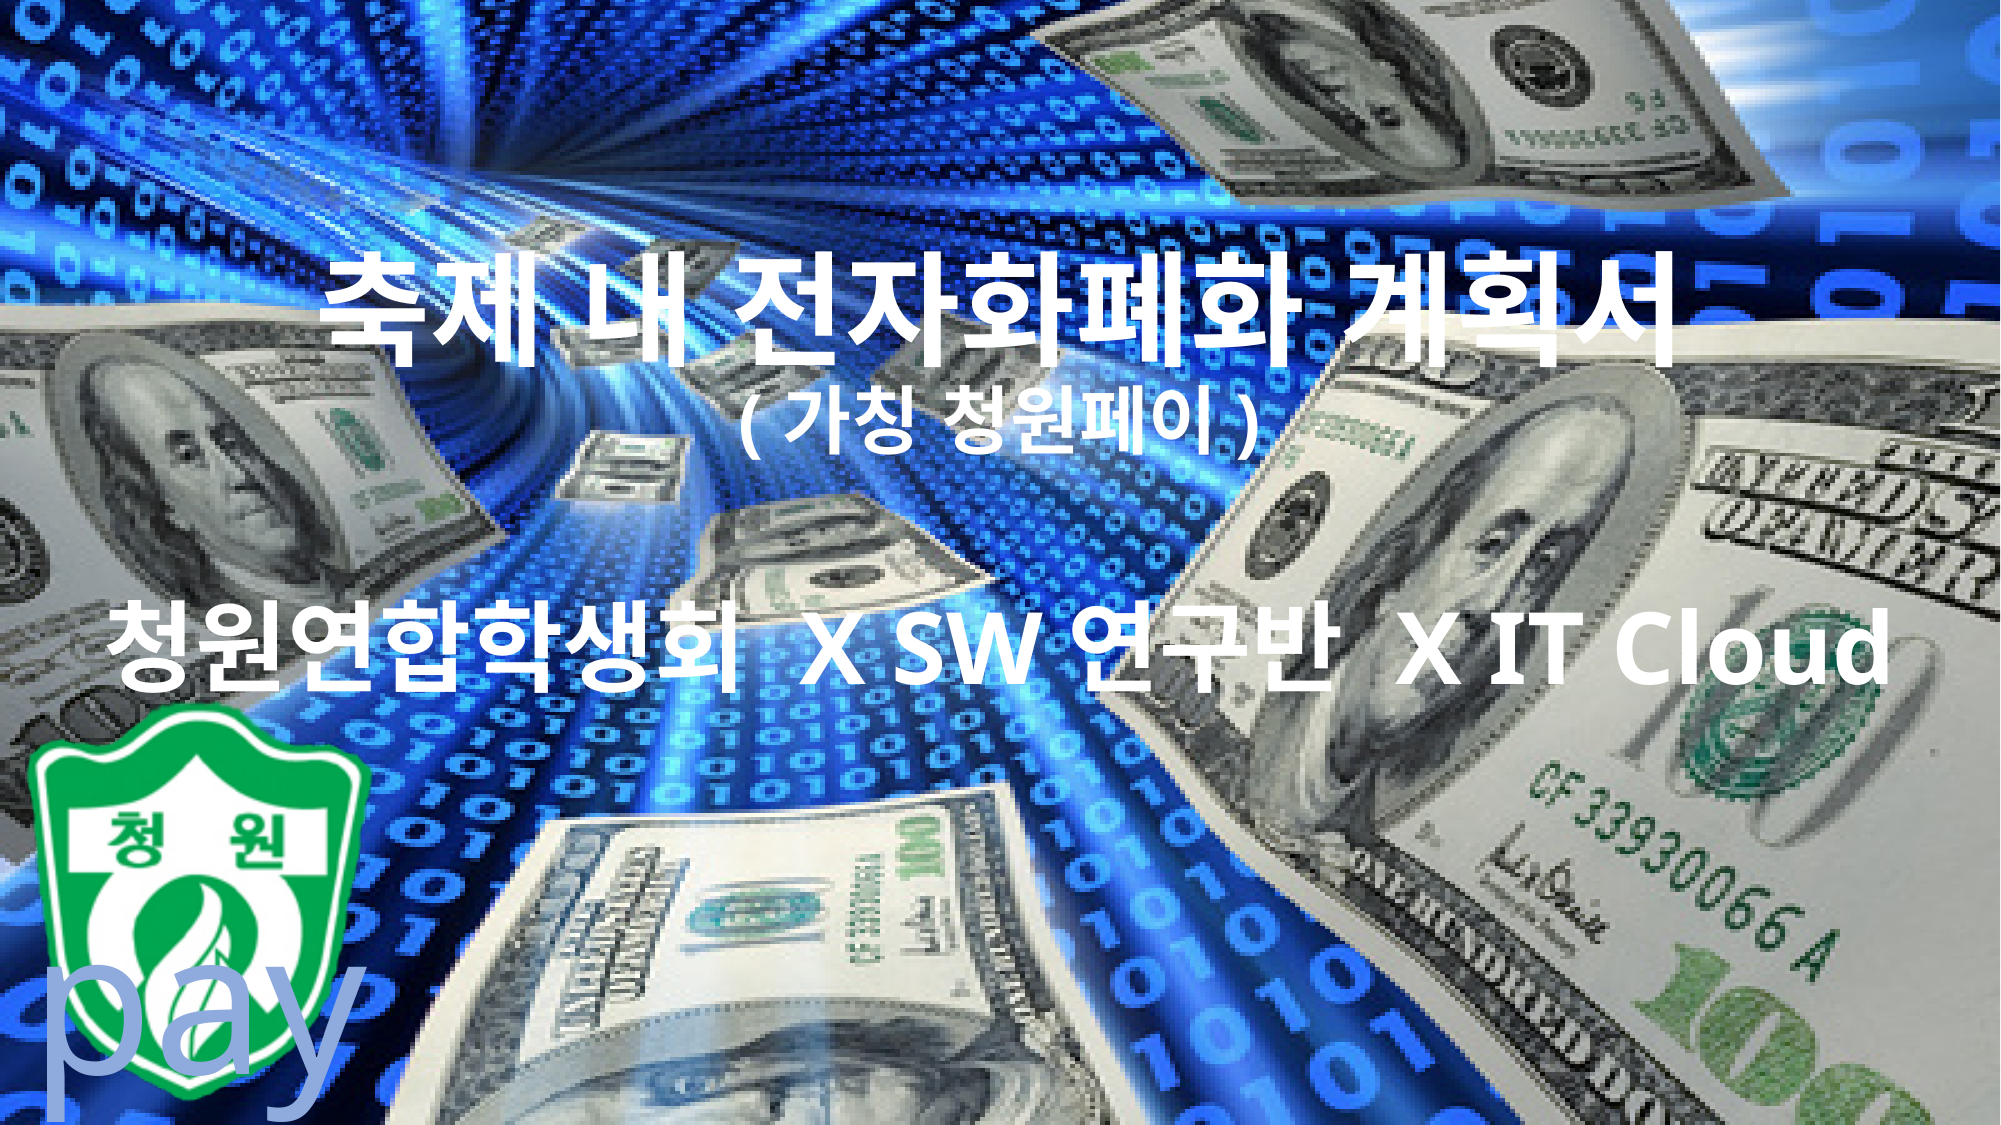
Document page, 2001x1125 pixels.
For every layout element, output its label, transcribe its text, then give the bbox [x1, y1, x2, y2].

subtitle 청원연합학생회 X SW연구반 X IT Cloud [50, 590, 1950, 863]
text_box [0, 684, 398, 1125]
picture [0, 0, 2001, 1125]
title 축제 내 전자화폐화 계획서 (가칭 청원페이) [206, 80, 1794, 473]
